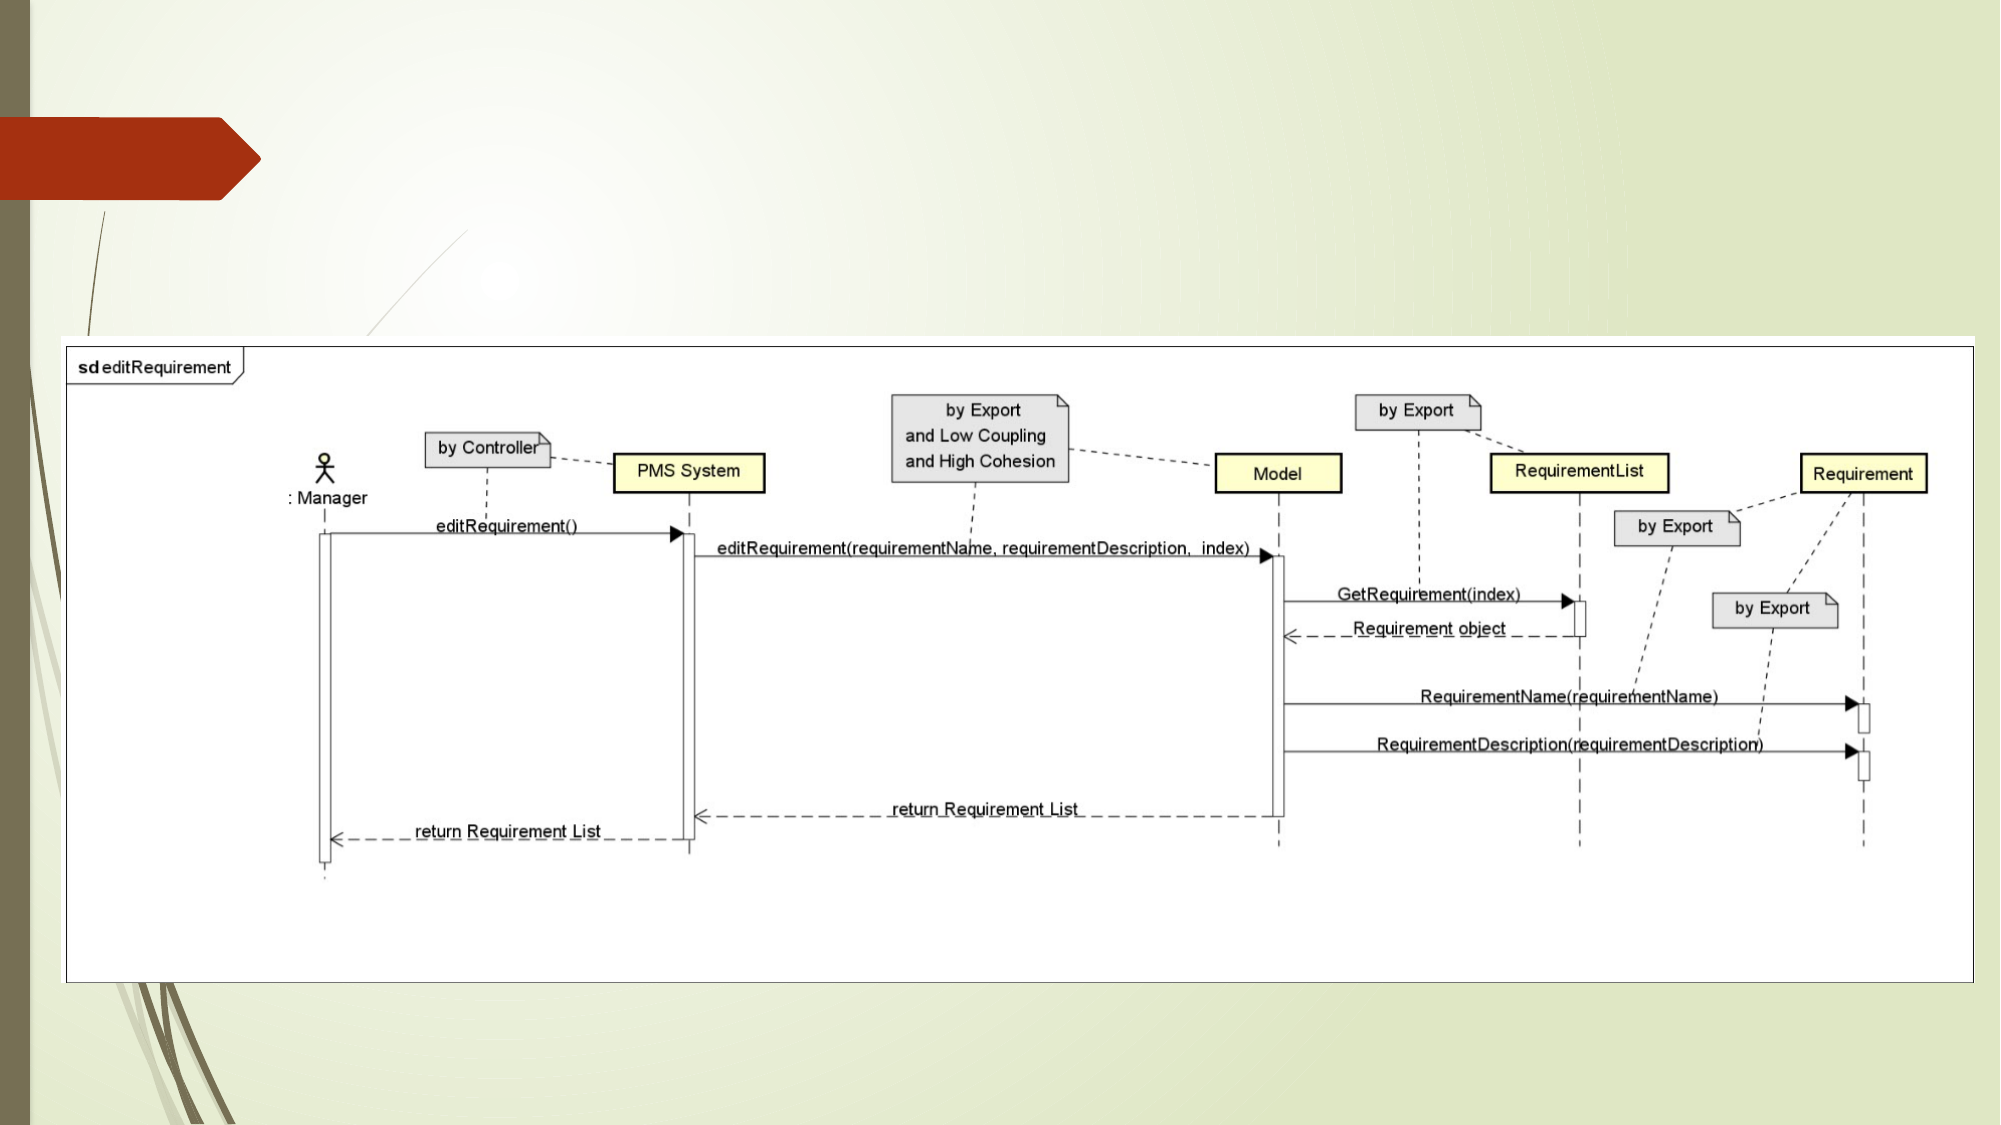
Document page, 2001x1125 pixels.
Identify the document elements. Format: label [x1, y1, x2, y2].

picture [60, 336, 1976, 984]
